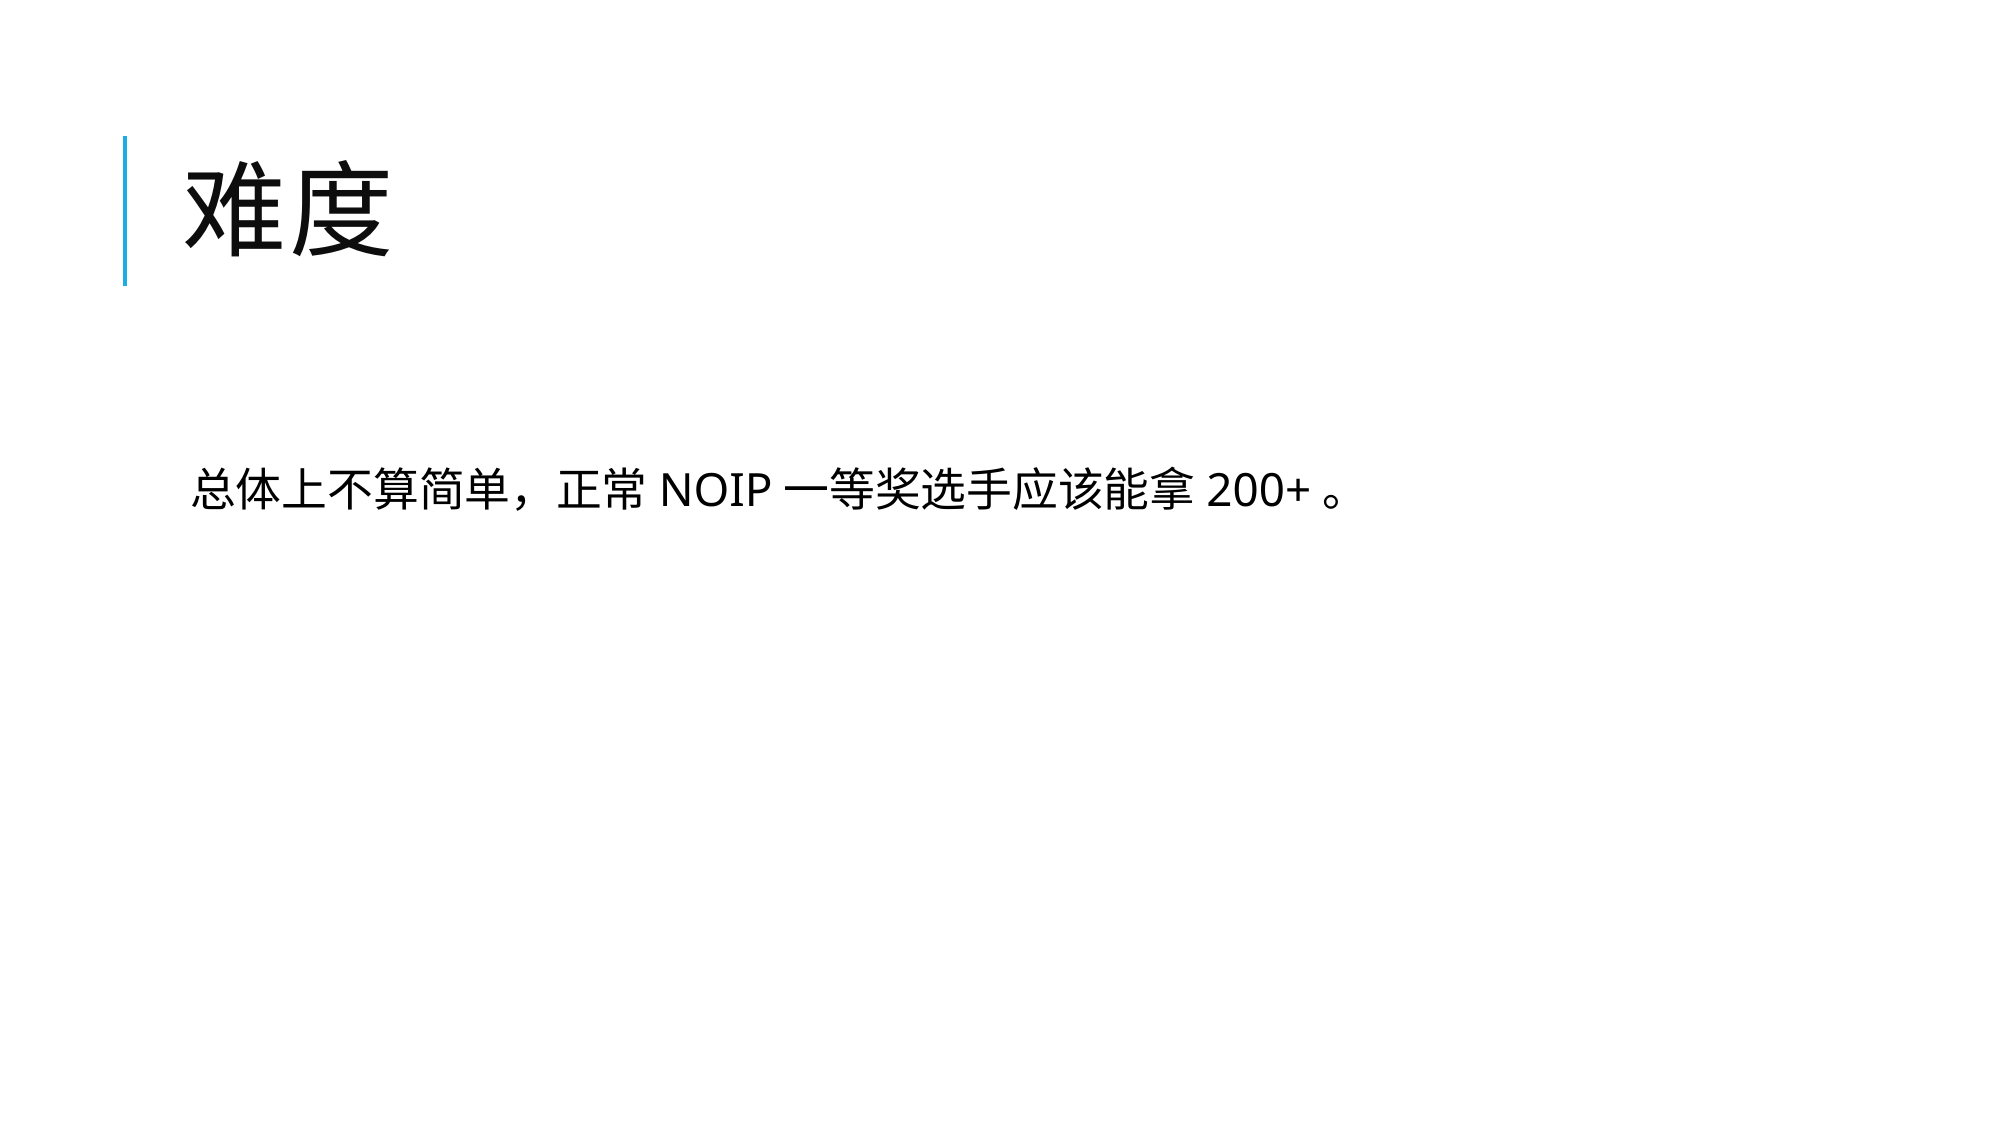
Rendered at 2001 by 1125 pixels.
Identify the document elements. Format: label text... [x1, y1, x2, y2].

title 难度 [168, 96, 1763, 342]
